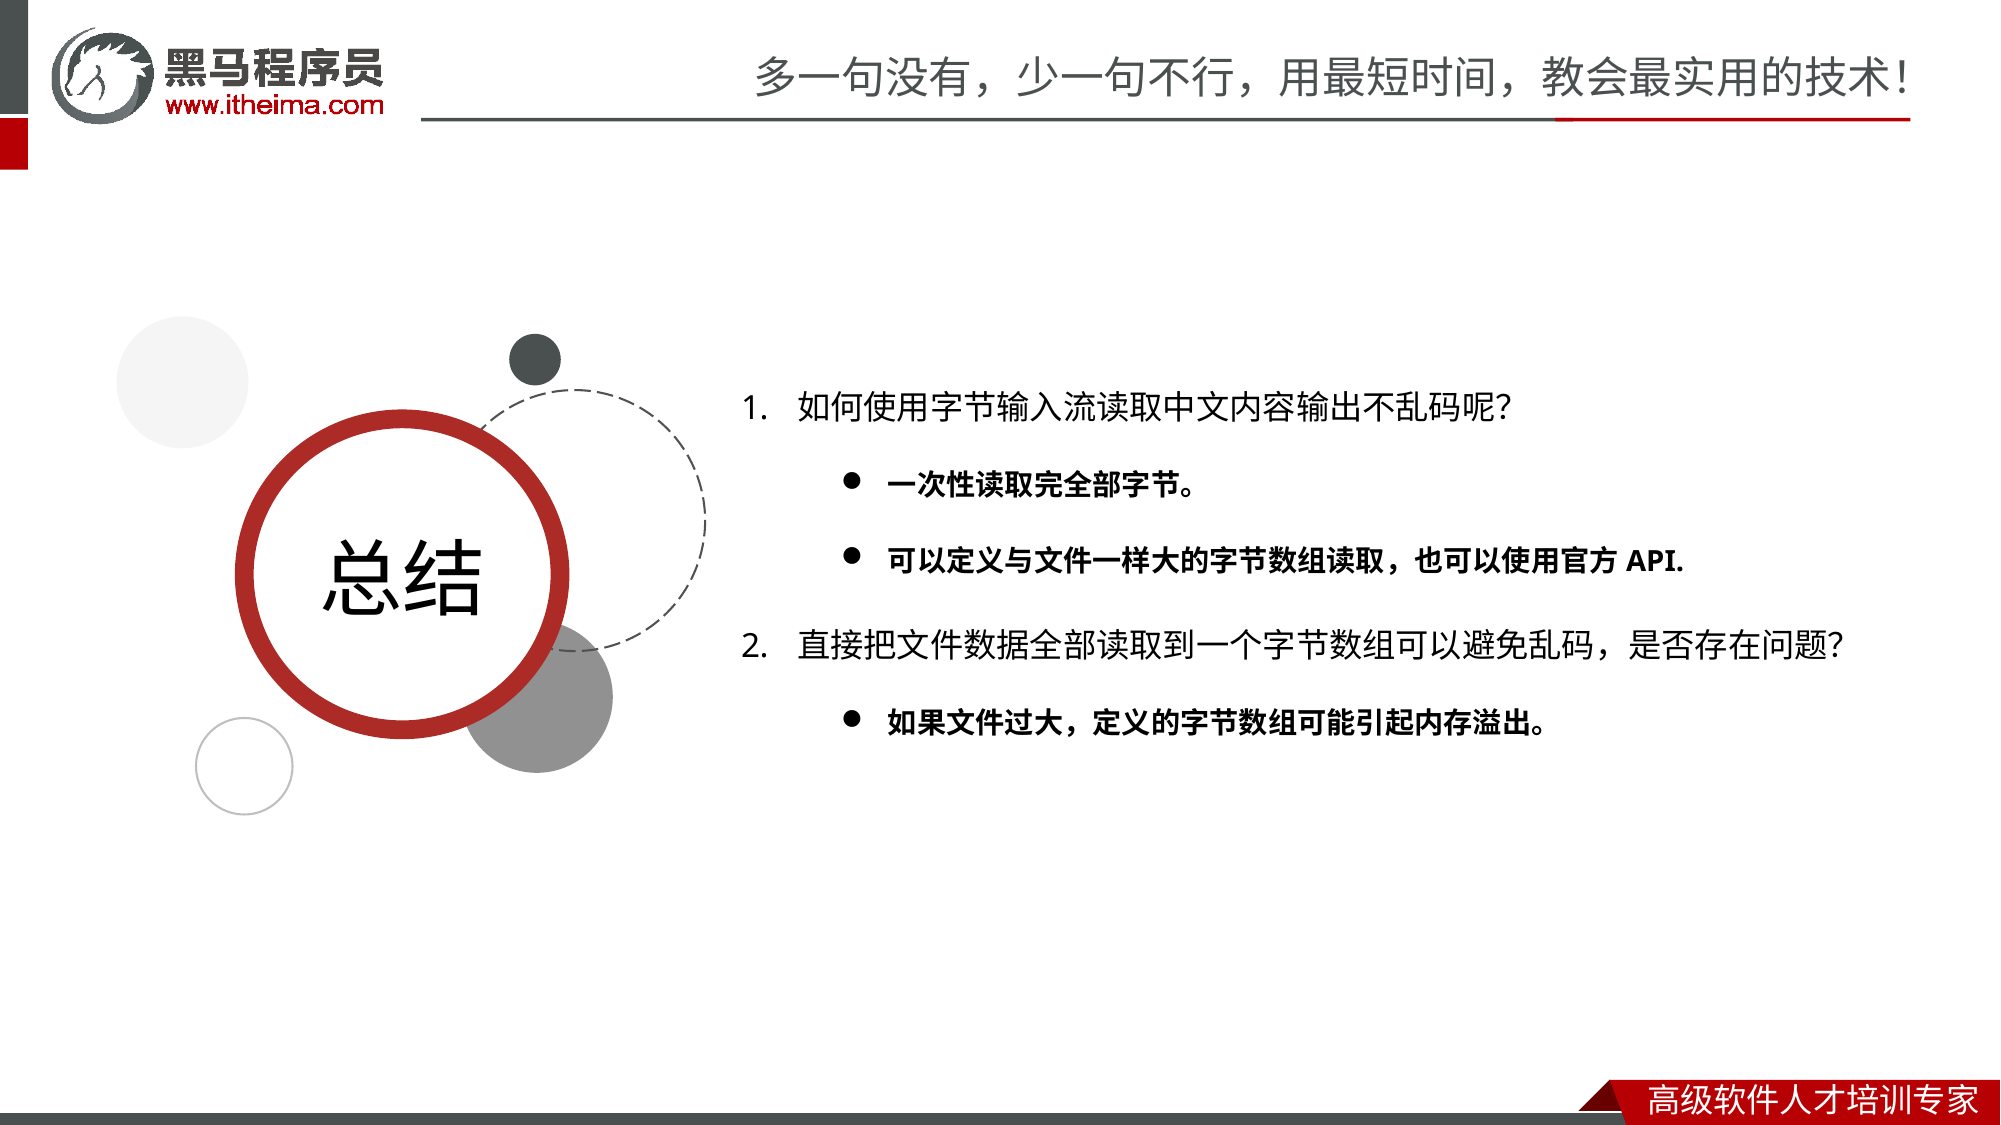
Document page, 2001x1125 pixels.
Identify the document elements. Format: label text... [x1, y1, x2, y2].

picture [50, 26, 384, 125]
list 如何使用字节输入流读取中文内容输出不乱码呢？ 一次性读取完全部字节。 可以定义与文件一样大的字节数组读取，也可以使用官方API. 直接把文件数据全部读取到一个字节数组可以避免乱码，是否存在问题？ 如果文件过大，定义的字节数组可能引起内存溢出。 [726, 172, 2000, 913]
